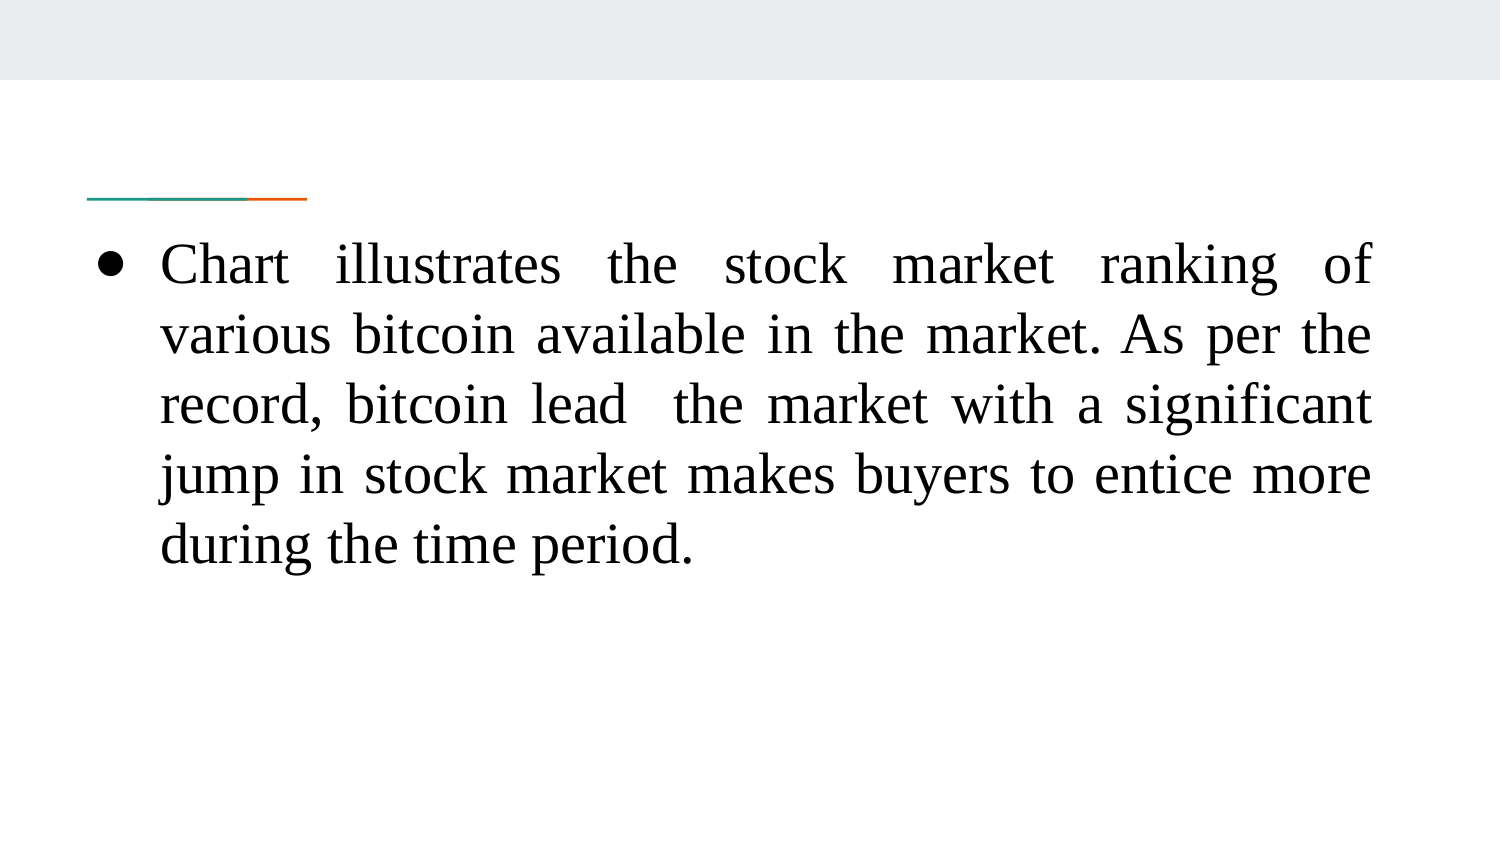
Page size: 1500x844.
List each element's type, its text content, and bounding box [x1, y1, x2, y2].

text_box Chart illustrates the stock market ranking of various bitcoin available in the market. As per the record, bitcoin lead the market with a significant jump in stock market makes buyers to entice more during the time period. [70, 210, 1451, 682]
